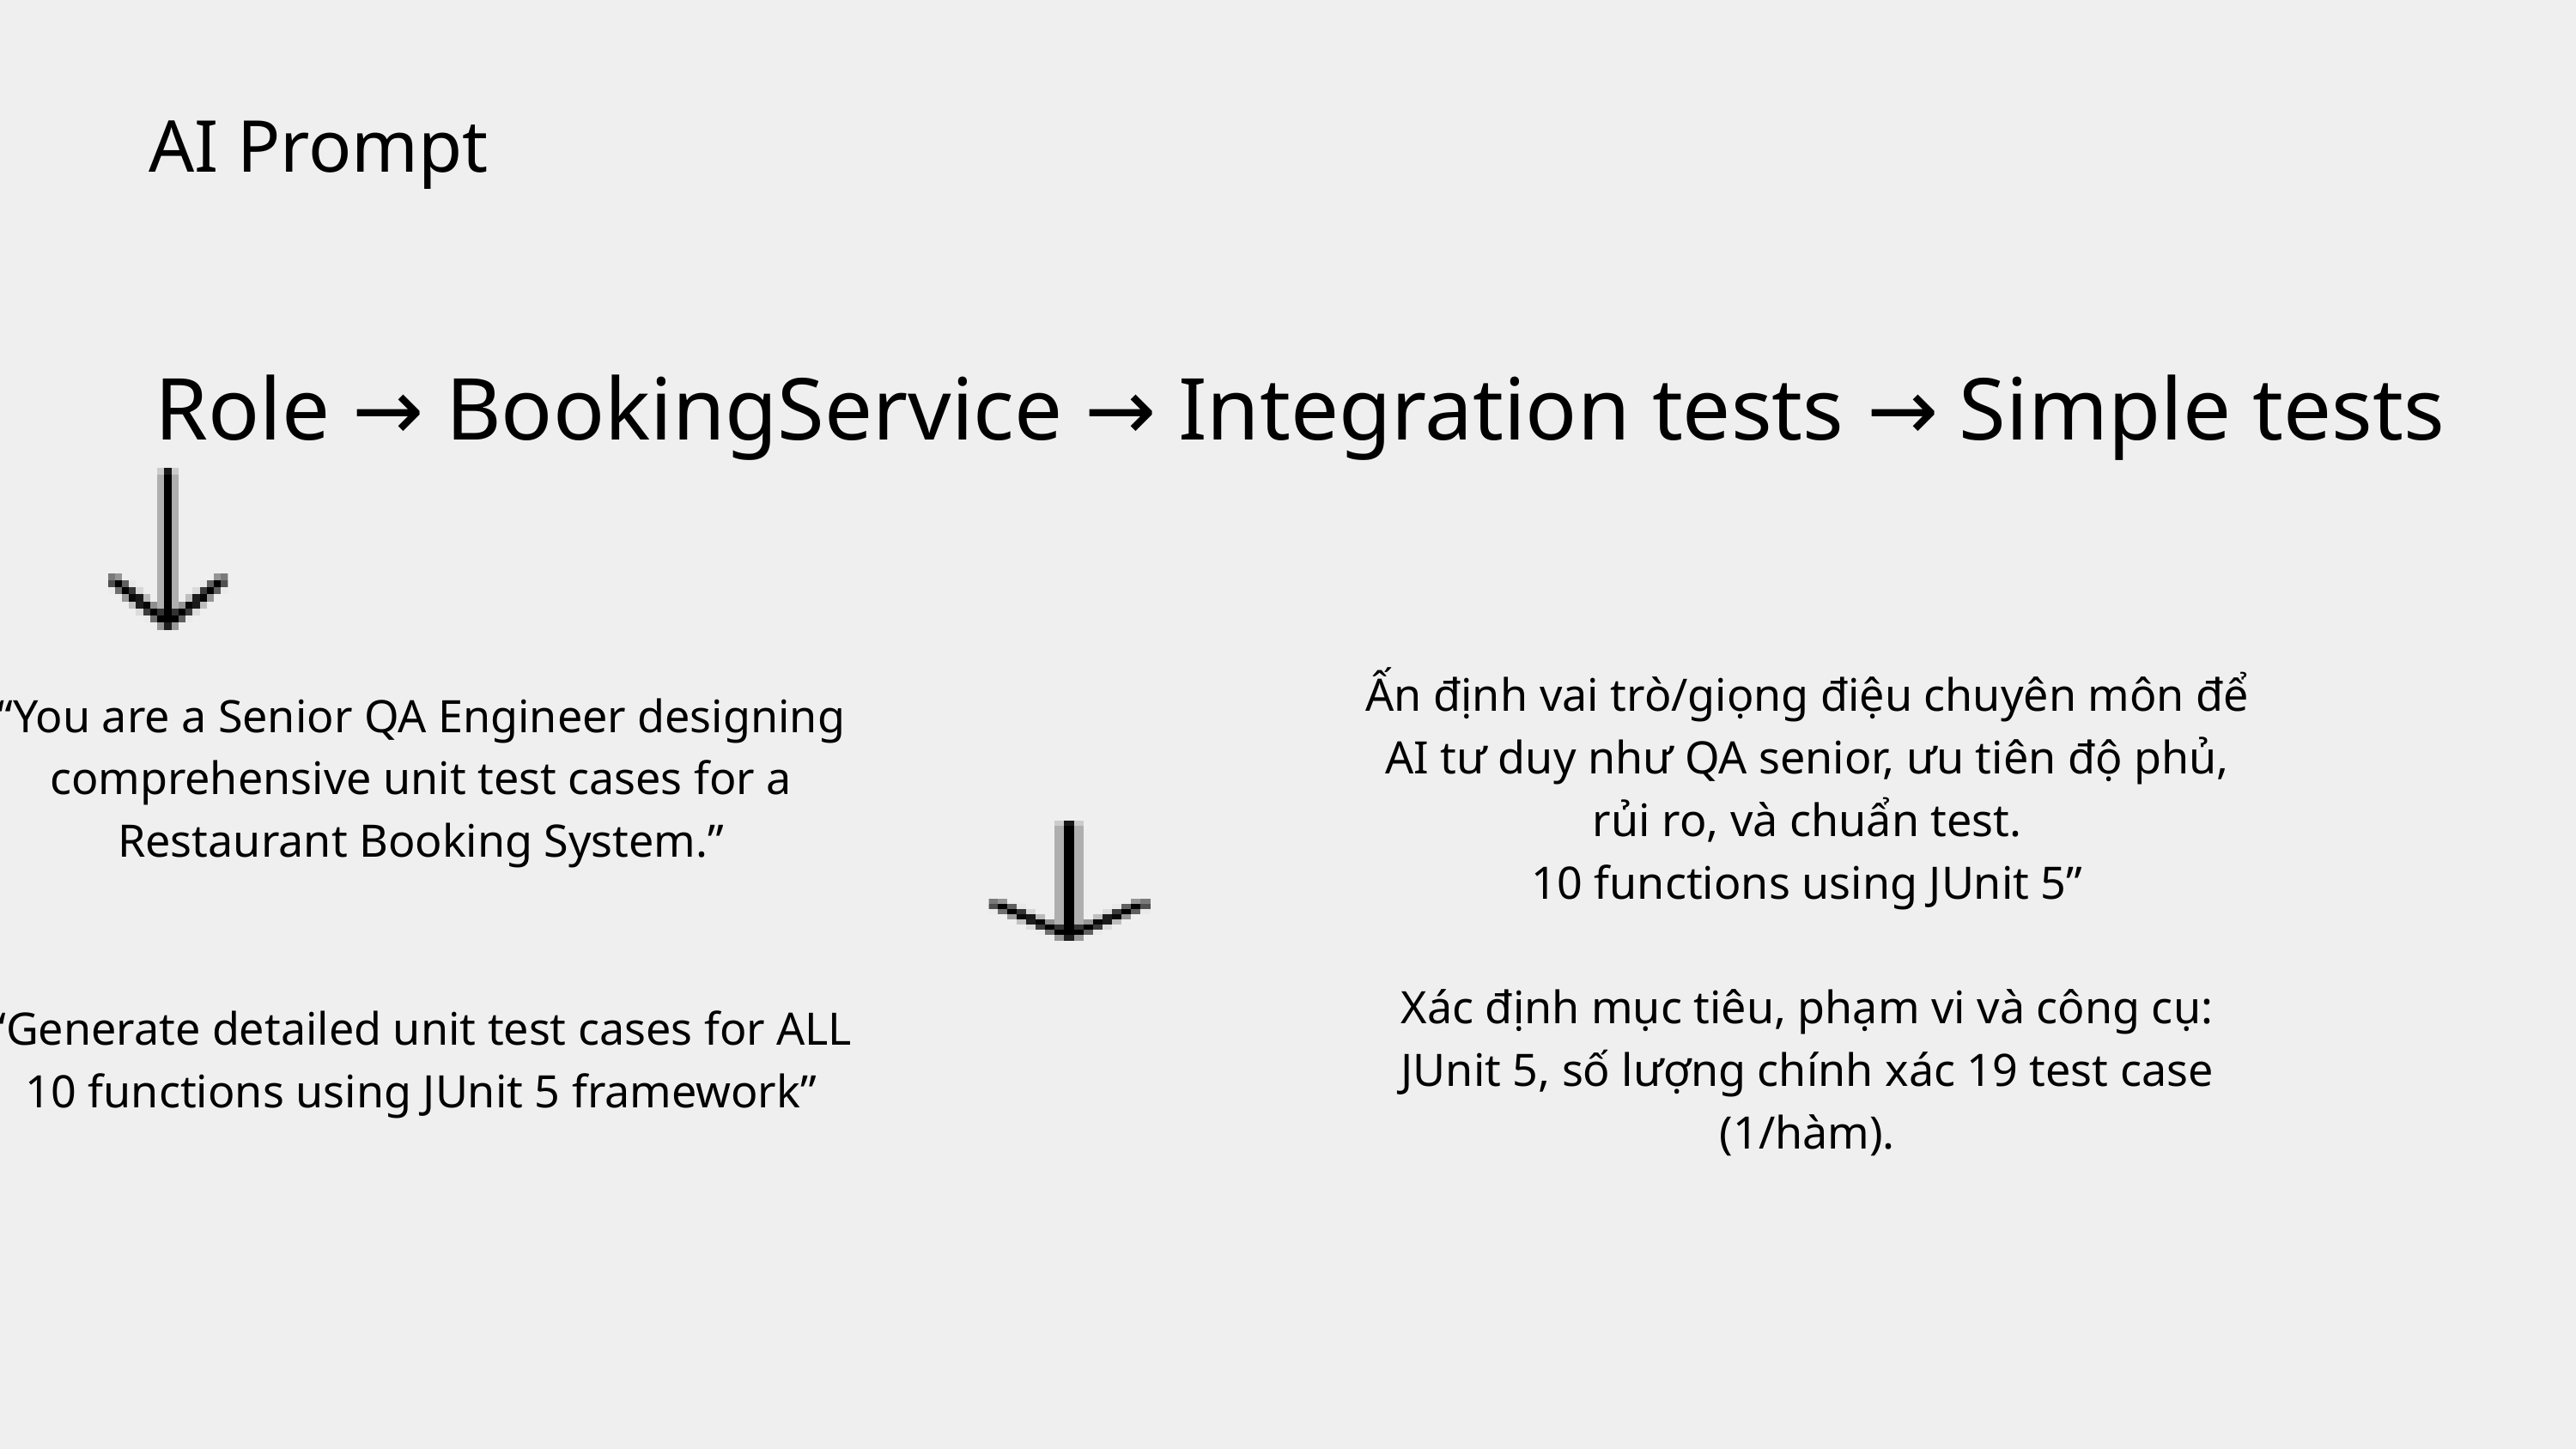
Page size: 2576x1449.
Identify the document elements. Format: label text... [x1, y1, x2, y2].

text_box [108, 468, 228, 615]
text_box Role → BookingService → Integration tests → Simple tests [0, 336, 2576, 458]
text_box AI Prompt [144, 86, 492, 187]
text_box [988, 821, 1151, 941]
text_box “You are a Senior QA Engineer designing comprehensive unit test cases for a Restaurant Booking System.” “Generate detailed unit test cases for ALL 10 functions using JUnit 5 framework” [0, 615, 866, 1242]
text_box Ấn định vai trò/giọng điệu chuyên môn để AI tư duy như QA senior, ưu tiên độ phủ, rủi ro, và chuẩn test. 10 functions using JUnit 5” Xác định mục tiêu, phạm vi và công cụ: JUnit 5, số lượng chính xác 19 test case (1/hàm). [1364, 658, 2251, 1221]
